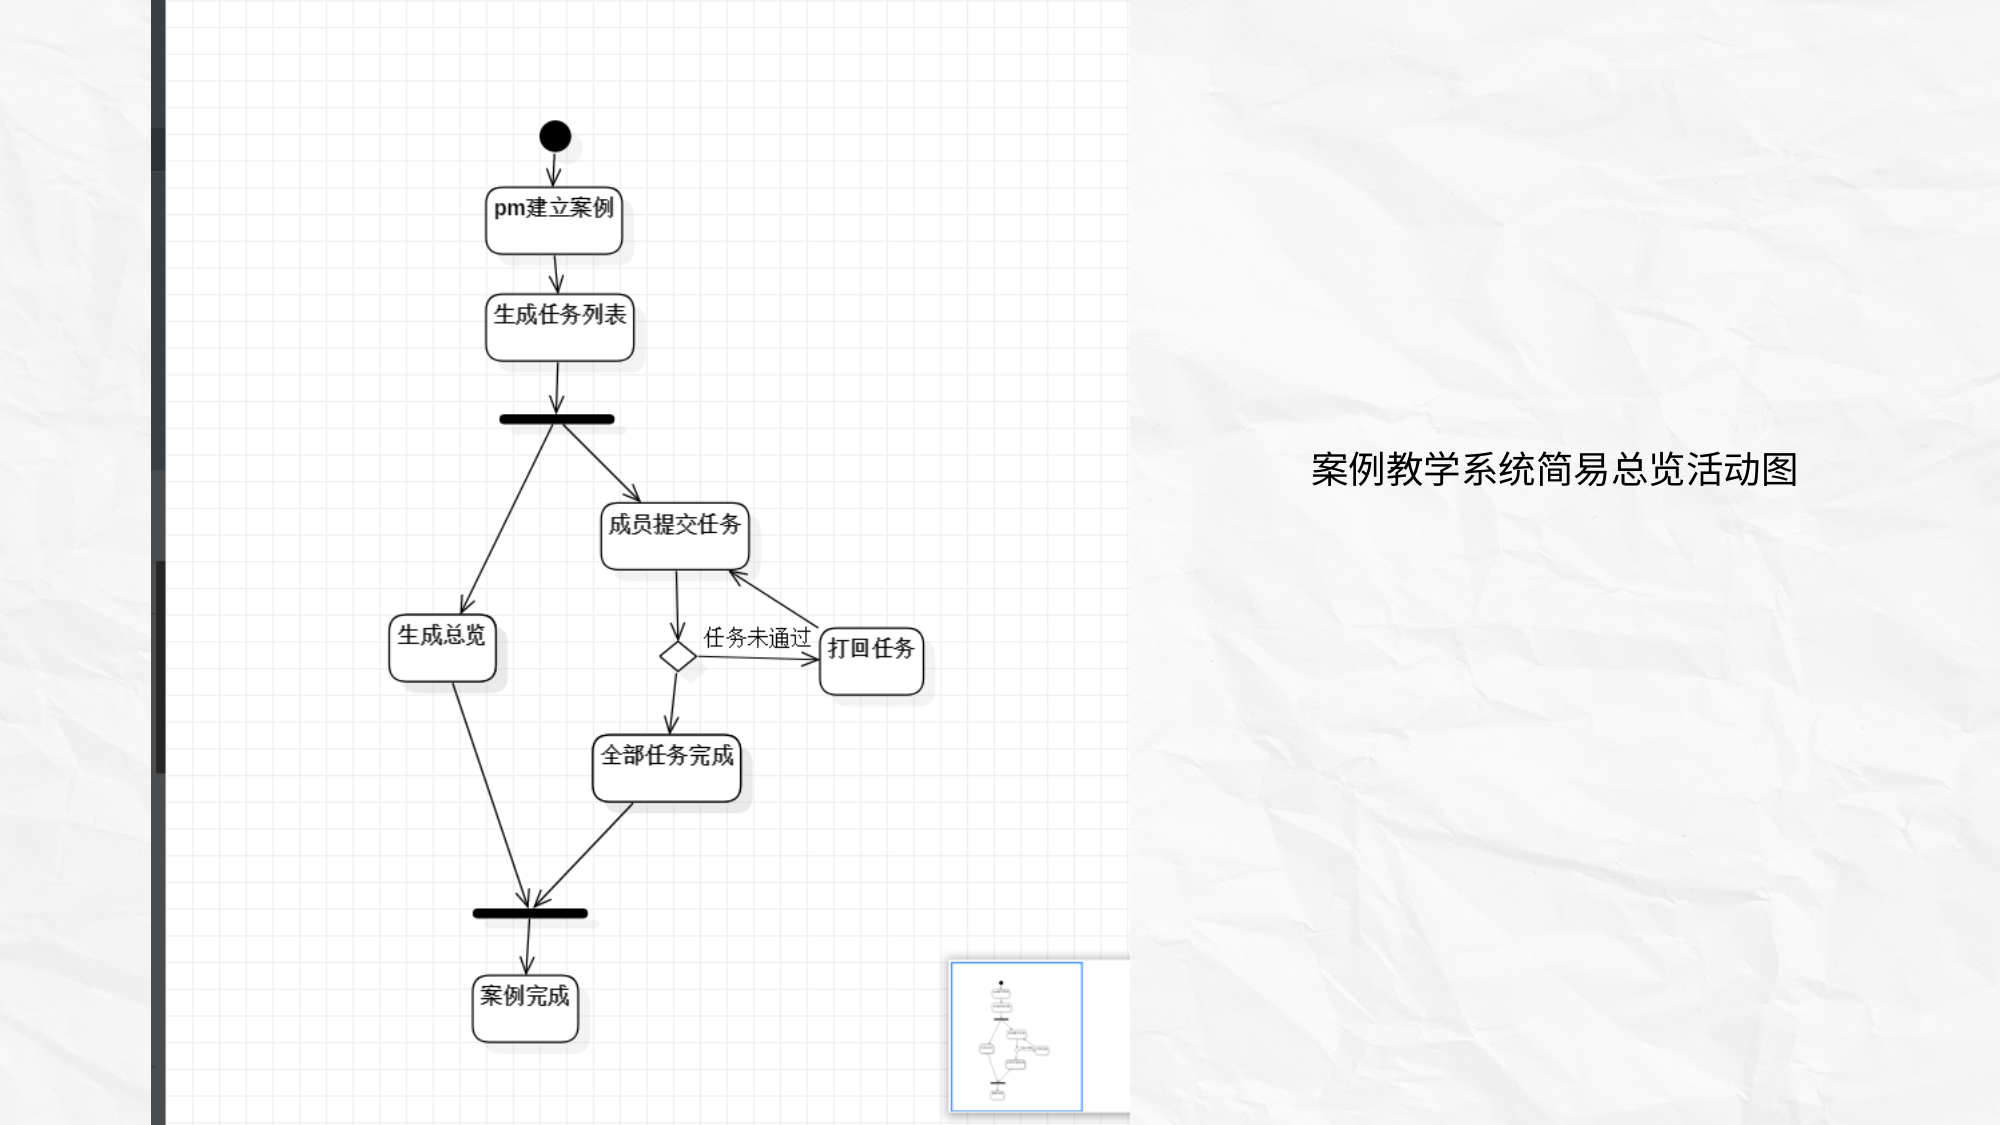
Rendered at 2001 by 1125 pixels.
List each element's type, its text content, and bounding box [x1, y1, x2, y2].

text_box 案例教学系统简易总览活动图 [1296, 438, 1814, 499]
picture [151, 0, 1130, 1125]
